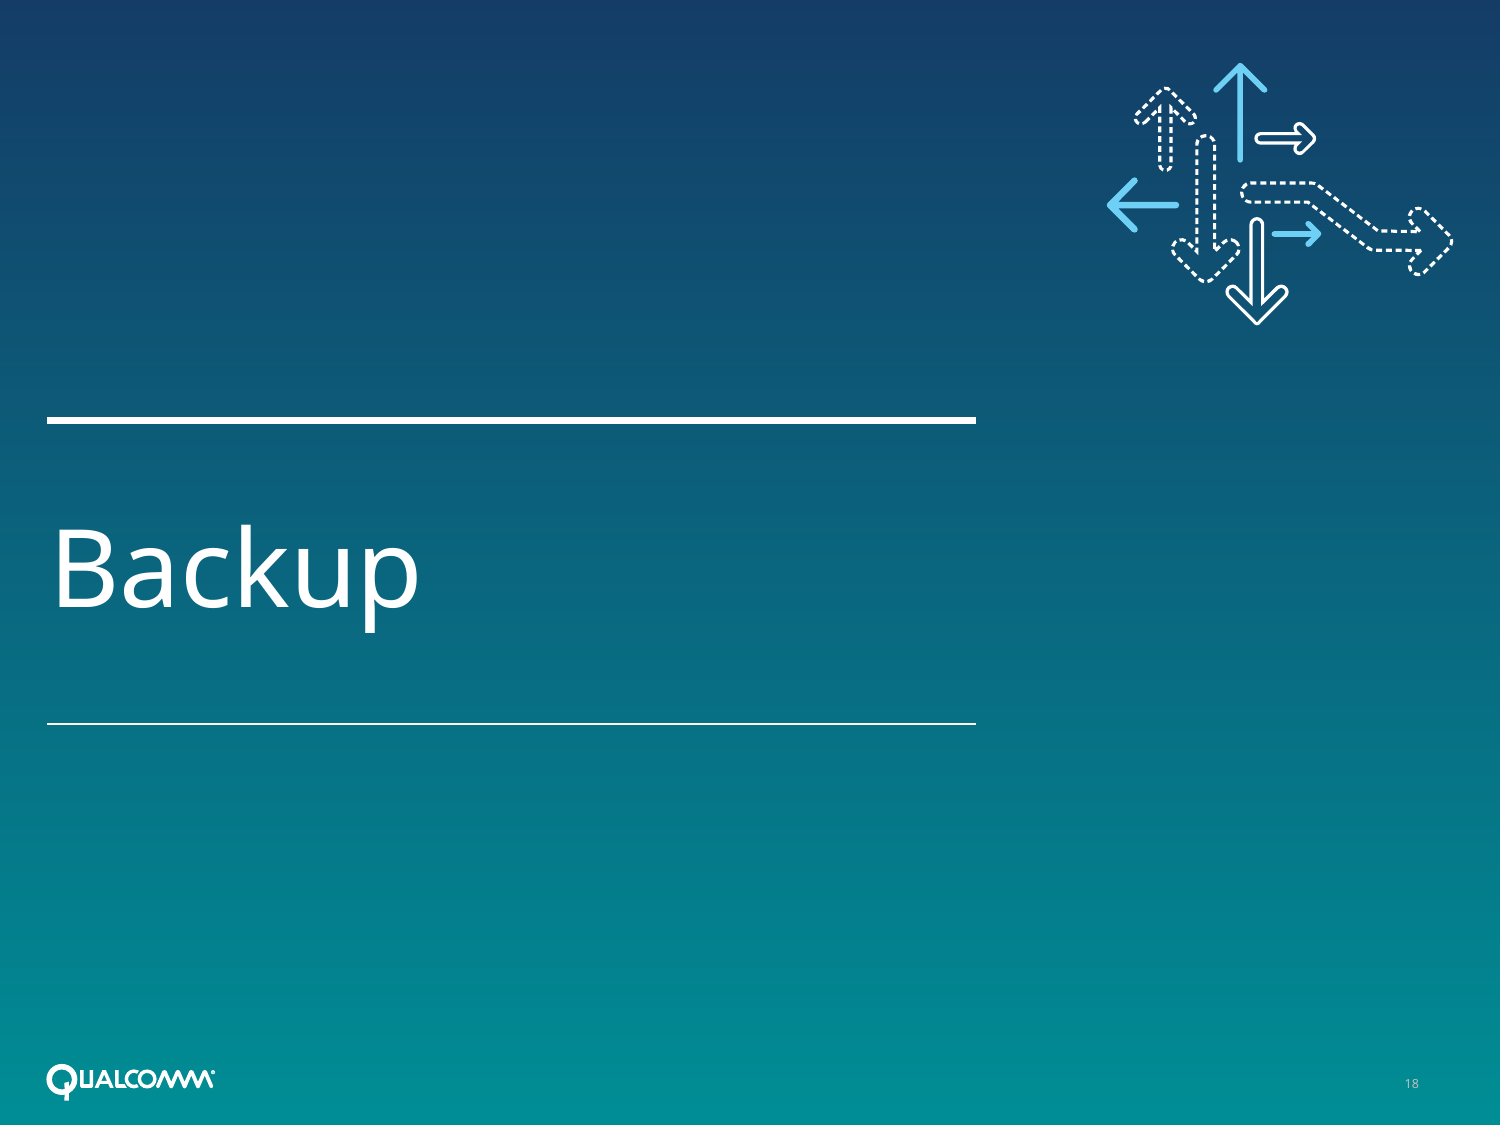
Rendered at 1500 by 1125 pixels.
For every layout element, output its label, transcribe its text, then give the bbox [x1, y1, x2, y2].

title Backup [38, 512, 976, 636]
